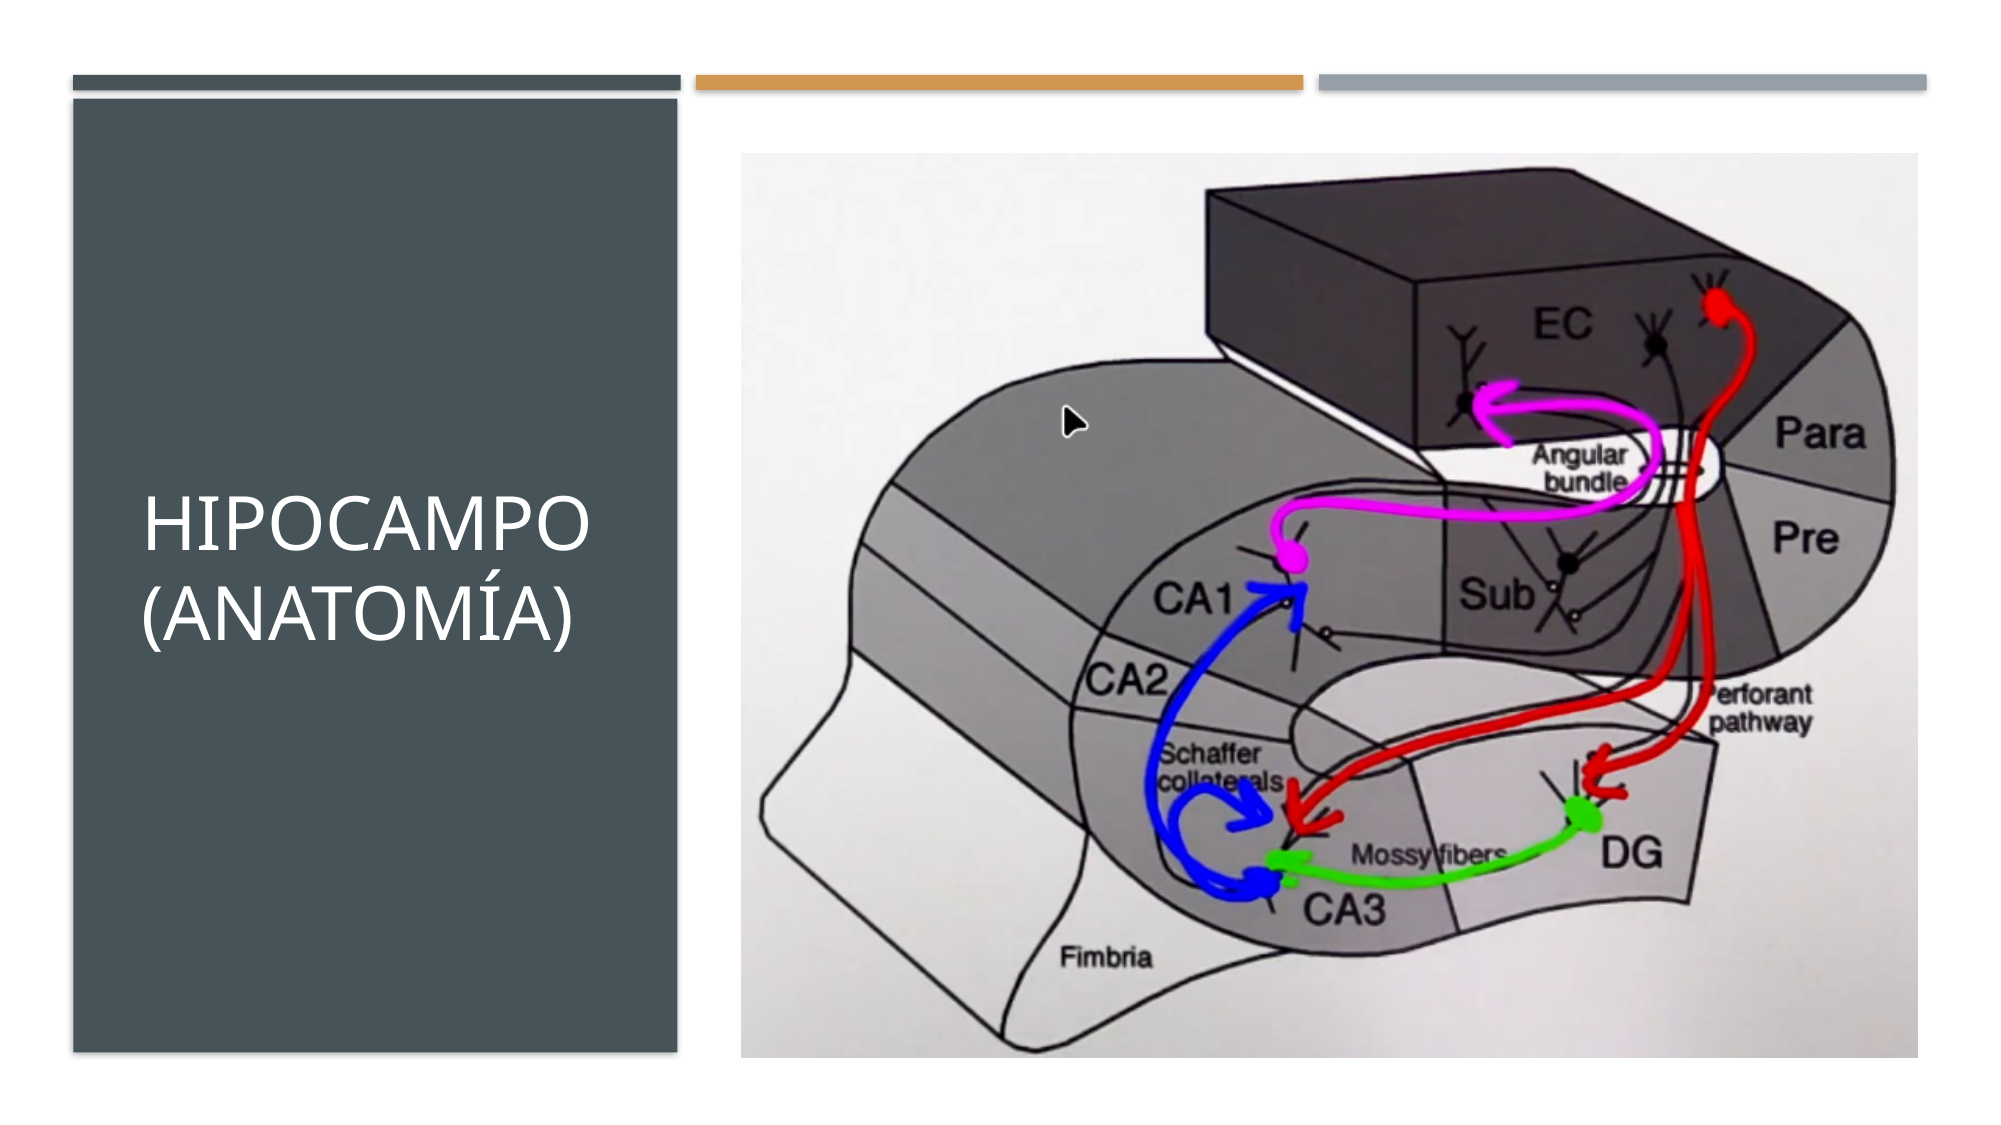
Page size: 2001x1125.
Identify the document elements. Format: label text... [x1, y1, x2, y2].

picture [740, 152, 1919, 1059]
title HIPOCAMPO (ANATOMÍA) [125, 153, 624, 978]
